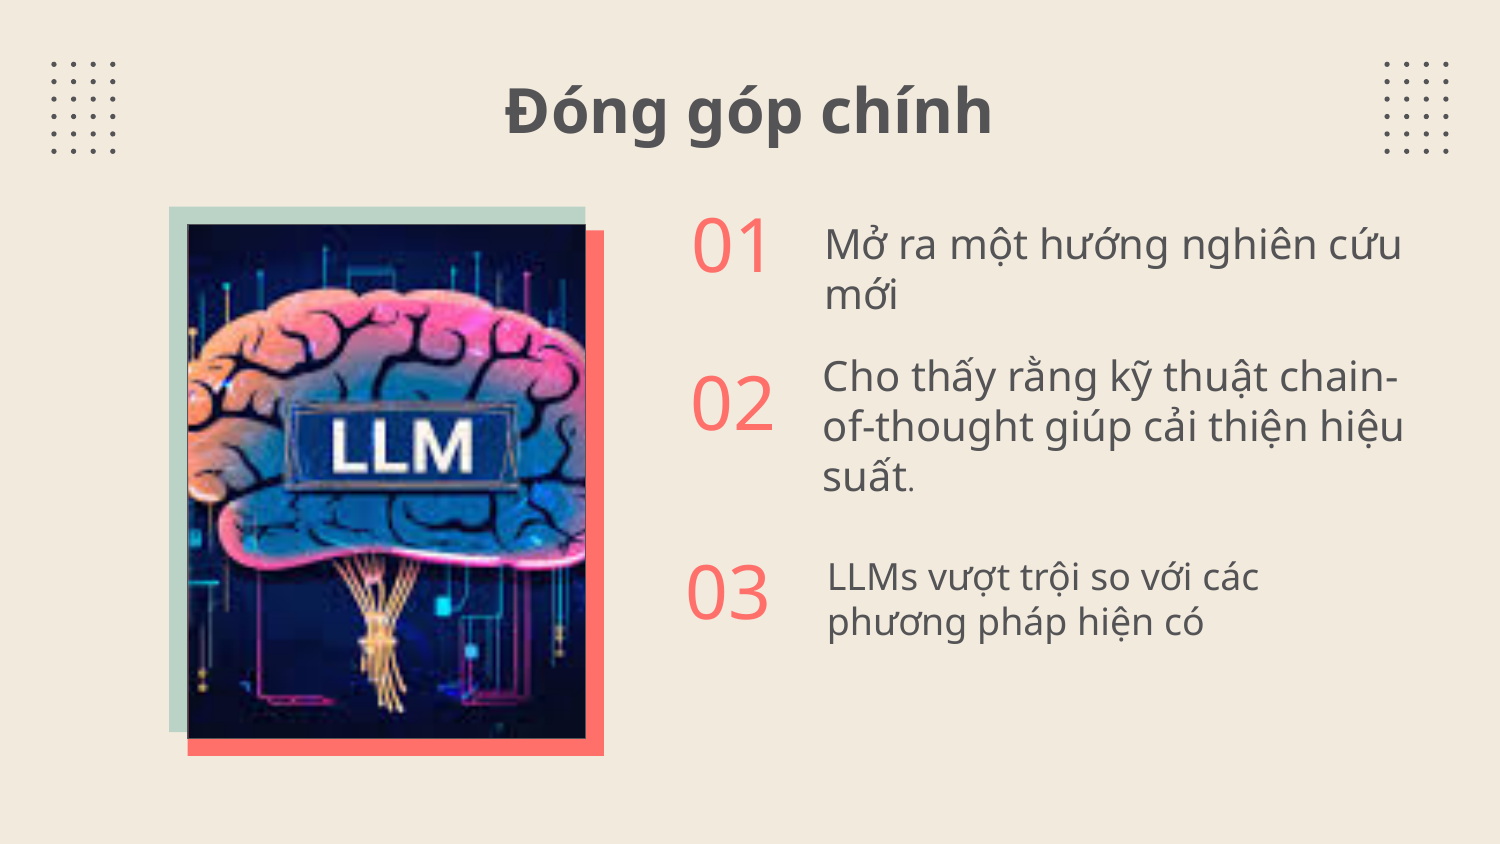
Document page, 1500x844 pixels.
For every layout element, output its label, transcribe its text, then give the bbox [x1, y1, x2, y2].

title 01 [657, 198, 812, 293]
text_box [187, 230, 604, 756]
text_box [169, 206, 586, 733]
subtitle Mở ra một hướng nghiên cứu mới [809, 202, 1437, 298]
title 03 [651, 544, 806, 639]
picture [188, 224, 586, 738]
subtitle LLMs vượt trội so với các phương pháp hiện có [811, 538, 1392, 633]
title 02 [656, 355, 811, 450]
subtitle Cho thấy rằng kỹ thuật chain-of-thought giúp cải thiện hiệu suất. [807, 334, 1436, 429]
title Đóng góp chính [118, 60, 1382, 155]
